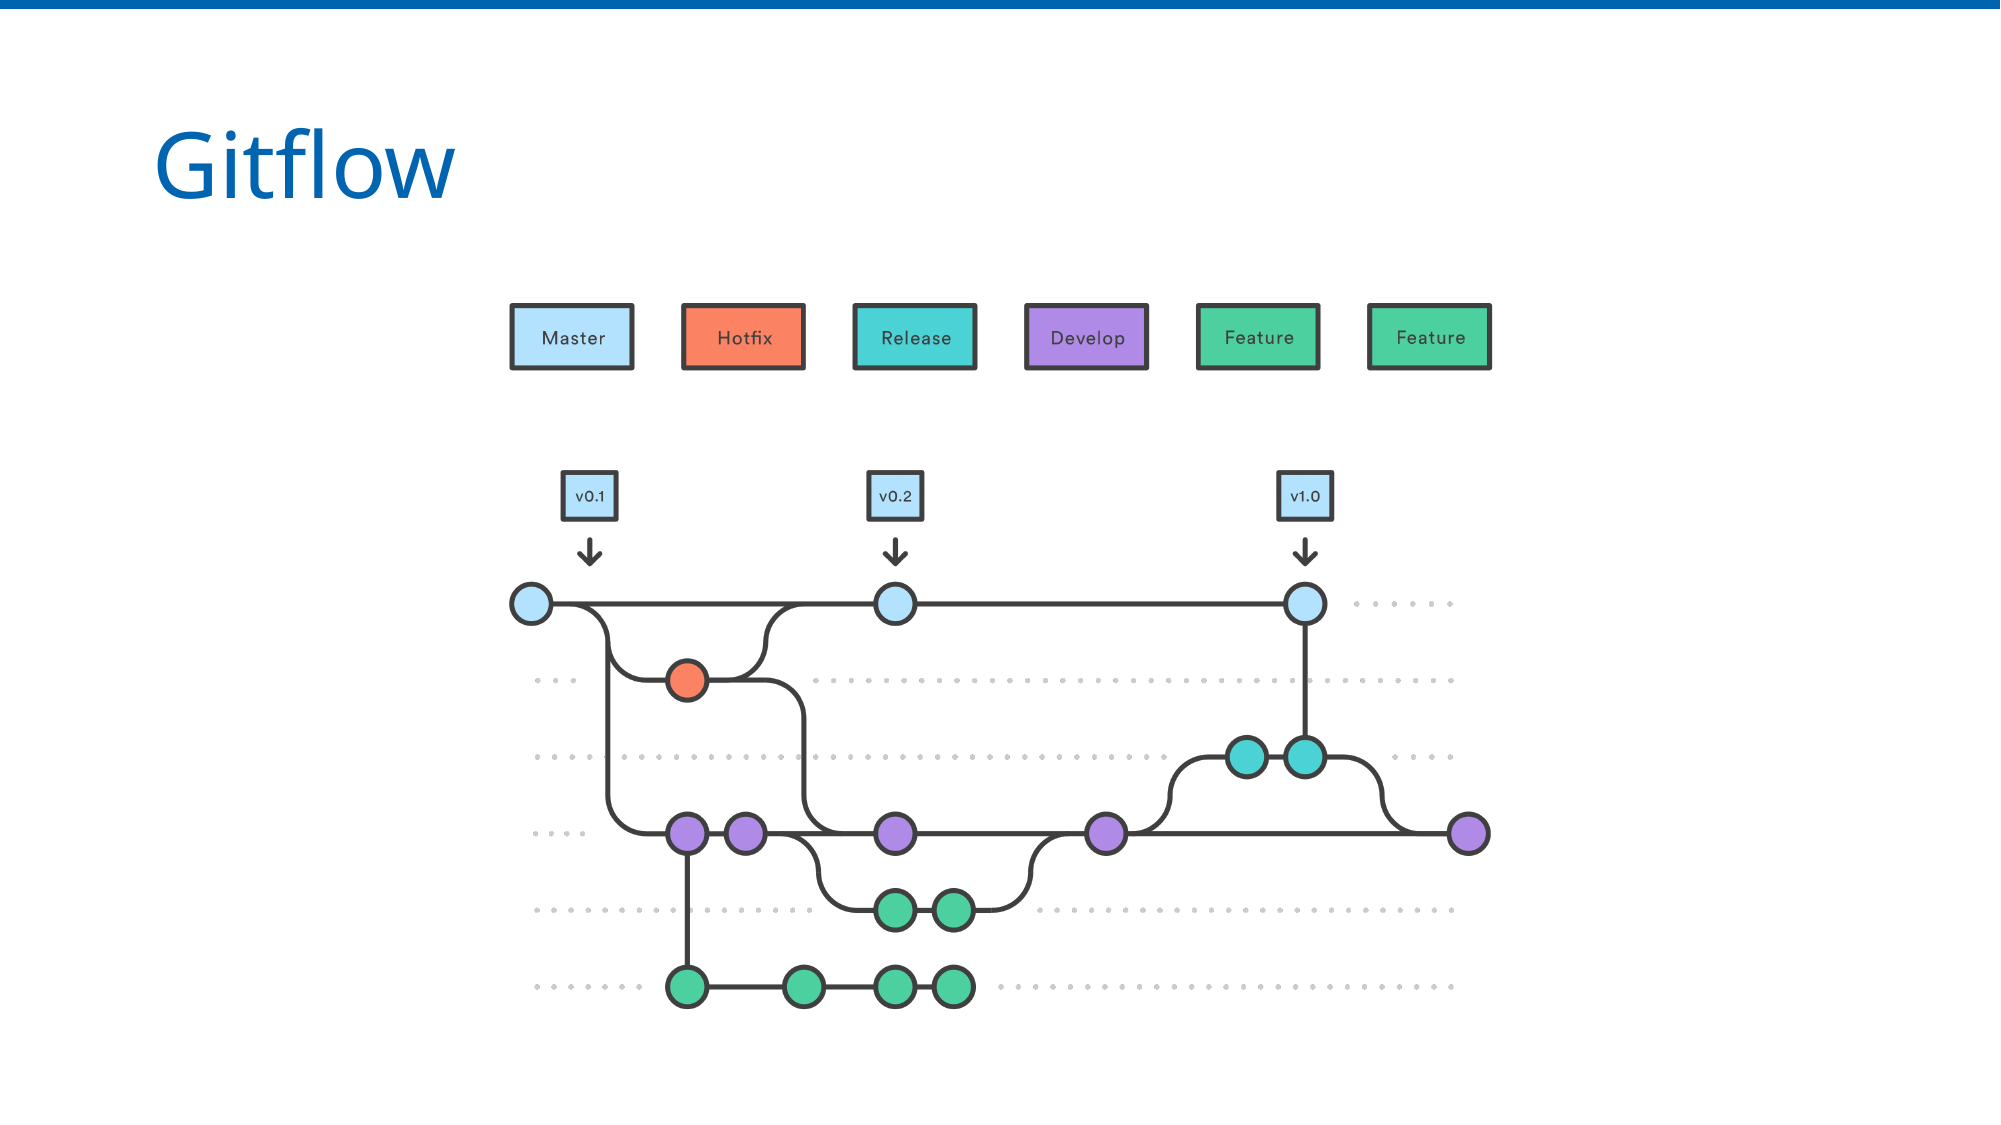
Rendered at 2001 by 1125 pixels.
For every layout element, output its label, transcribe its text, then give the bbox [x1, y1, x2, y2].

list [502, 299, 1498, 1014]
title Gitflow [137, 59, 1863, 278]
